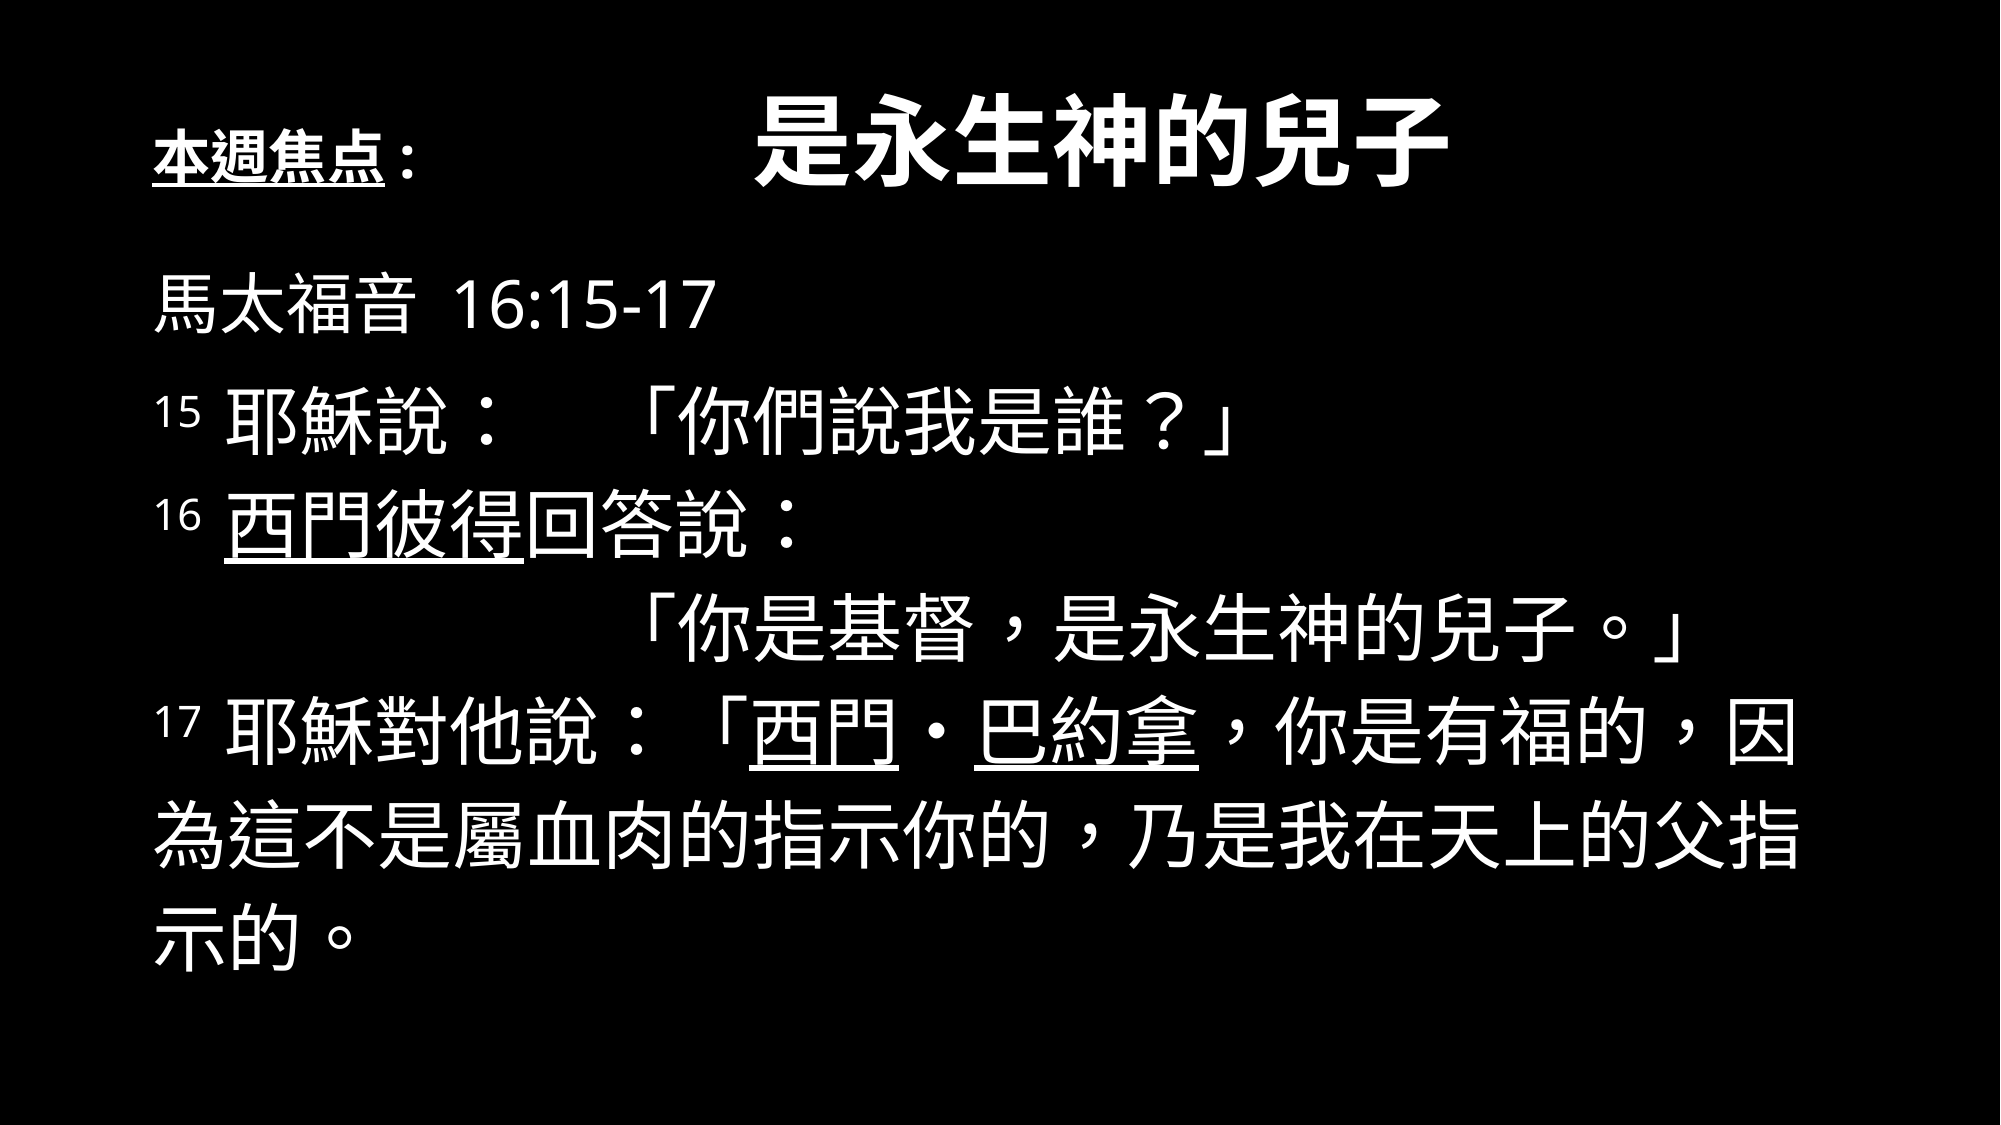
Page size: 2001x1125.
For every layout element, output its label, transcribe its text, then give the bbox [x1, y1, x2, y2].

list 本週焦点: 是永生神的兒子 馬太福音 16:15-17 15 耶穌說： 「你們說我是誰？」 16 西門彼得回答說： 「你是基督，是永生神的兒子。」 17 耶穌對他說：「西門‧巴約拿，你是有福的，因為這不是屬血肉的指示你的，乃是我在天上的父指示的。 [137, 53, 1863, 1054]
